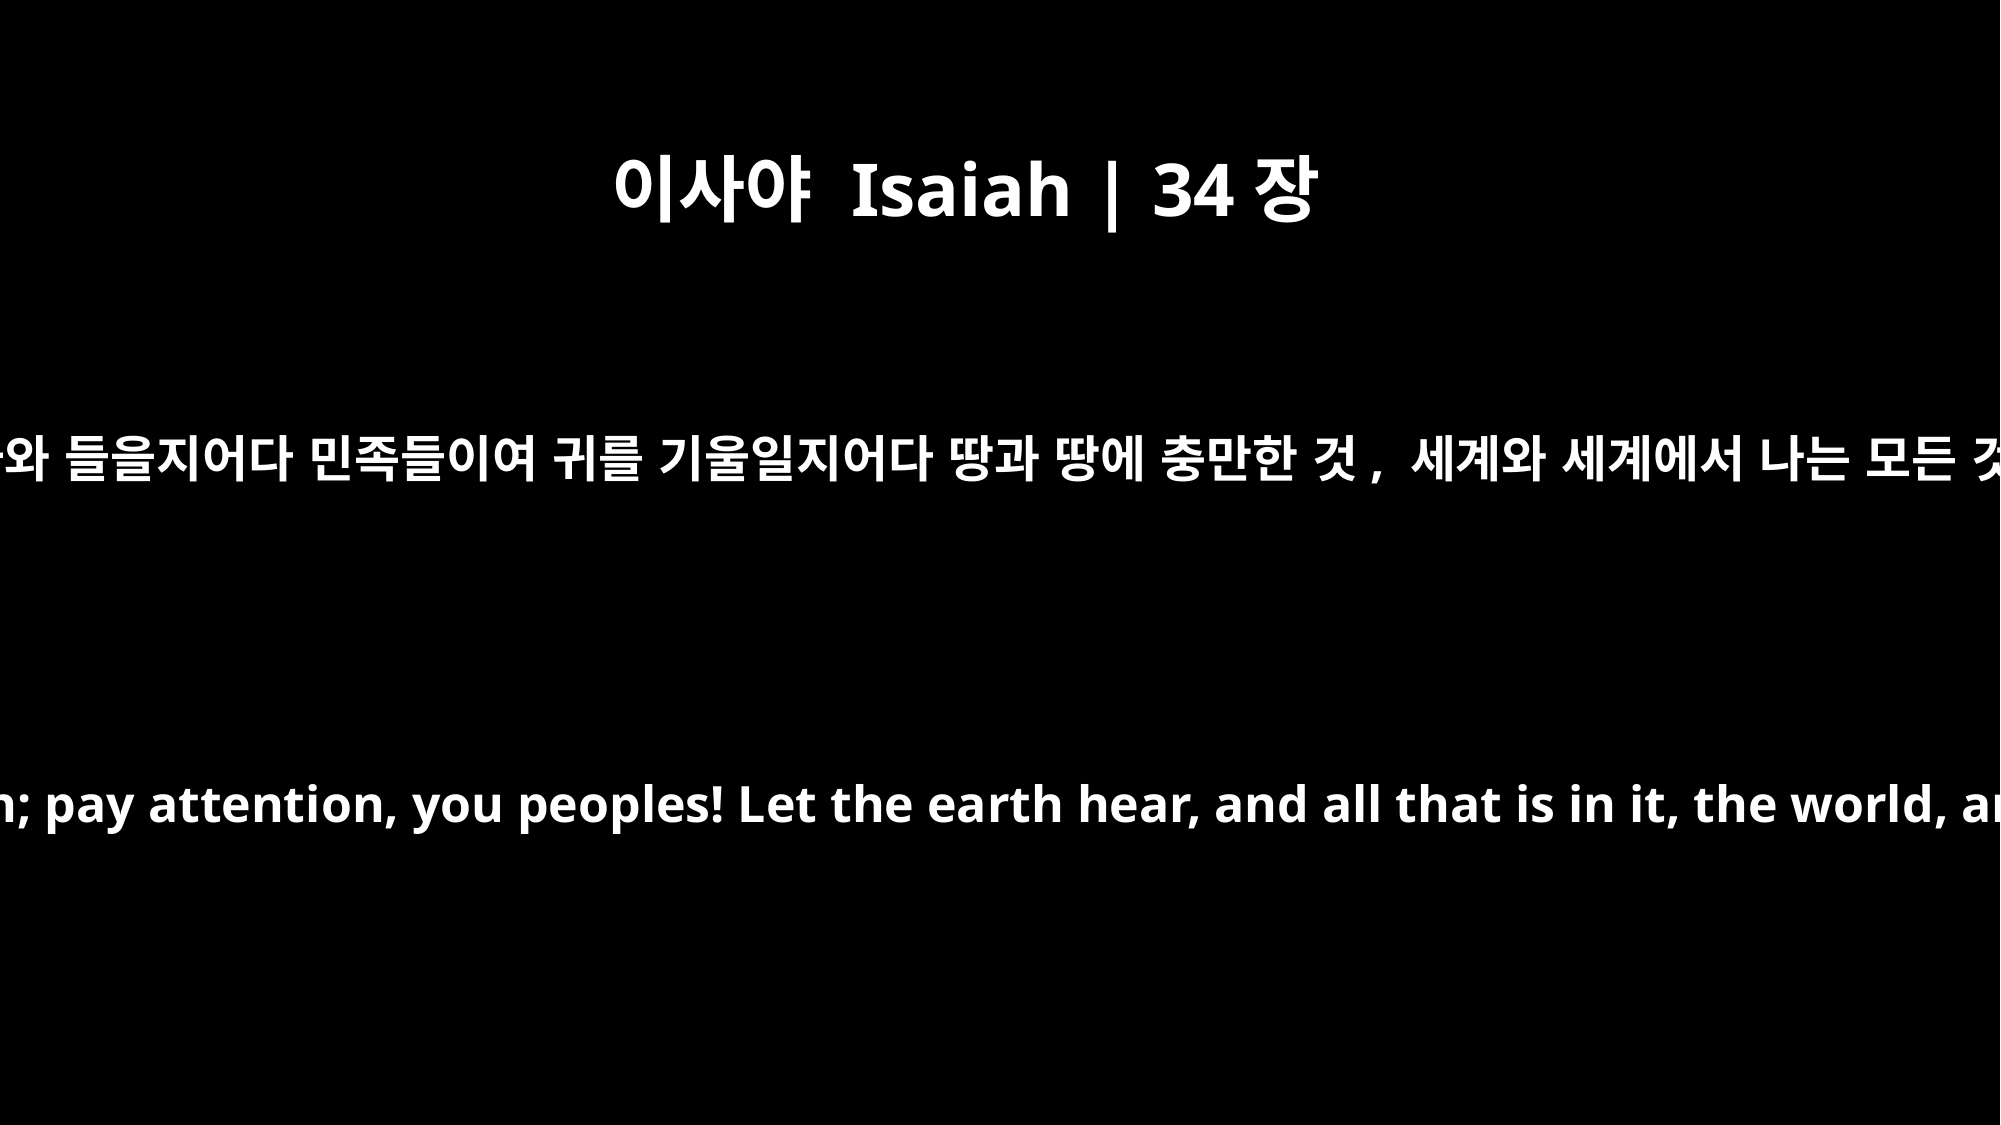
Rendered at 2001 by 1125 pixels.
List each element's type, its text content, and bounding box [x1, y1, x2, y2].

text_box 1 열국이여 너희는 나아와 들을지어다 민족들이여 귀를 기울일지어다 땅과 땅에 충만한 것, 세계와 세계에서 나는 모든 것이여 들을지어다 [0, 359, 2000, 495]
text_box Come near, you nations, and listen; pay attention, you peoples! Let the earth hear, and all that is in it, the world, and all that comes out of it! [0, 764, 2000, 840]
text_box 이사야 Isaiah | 34장 [596, 136, 1336, 239]
